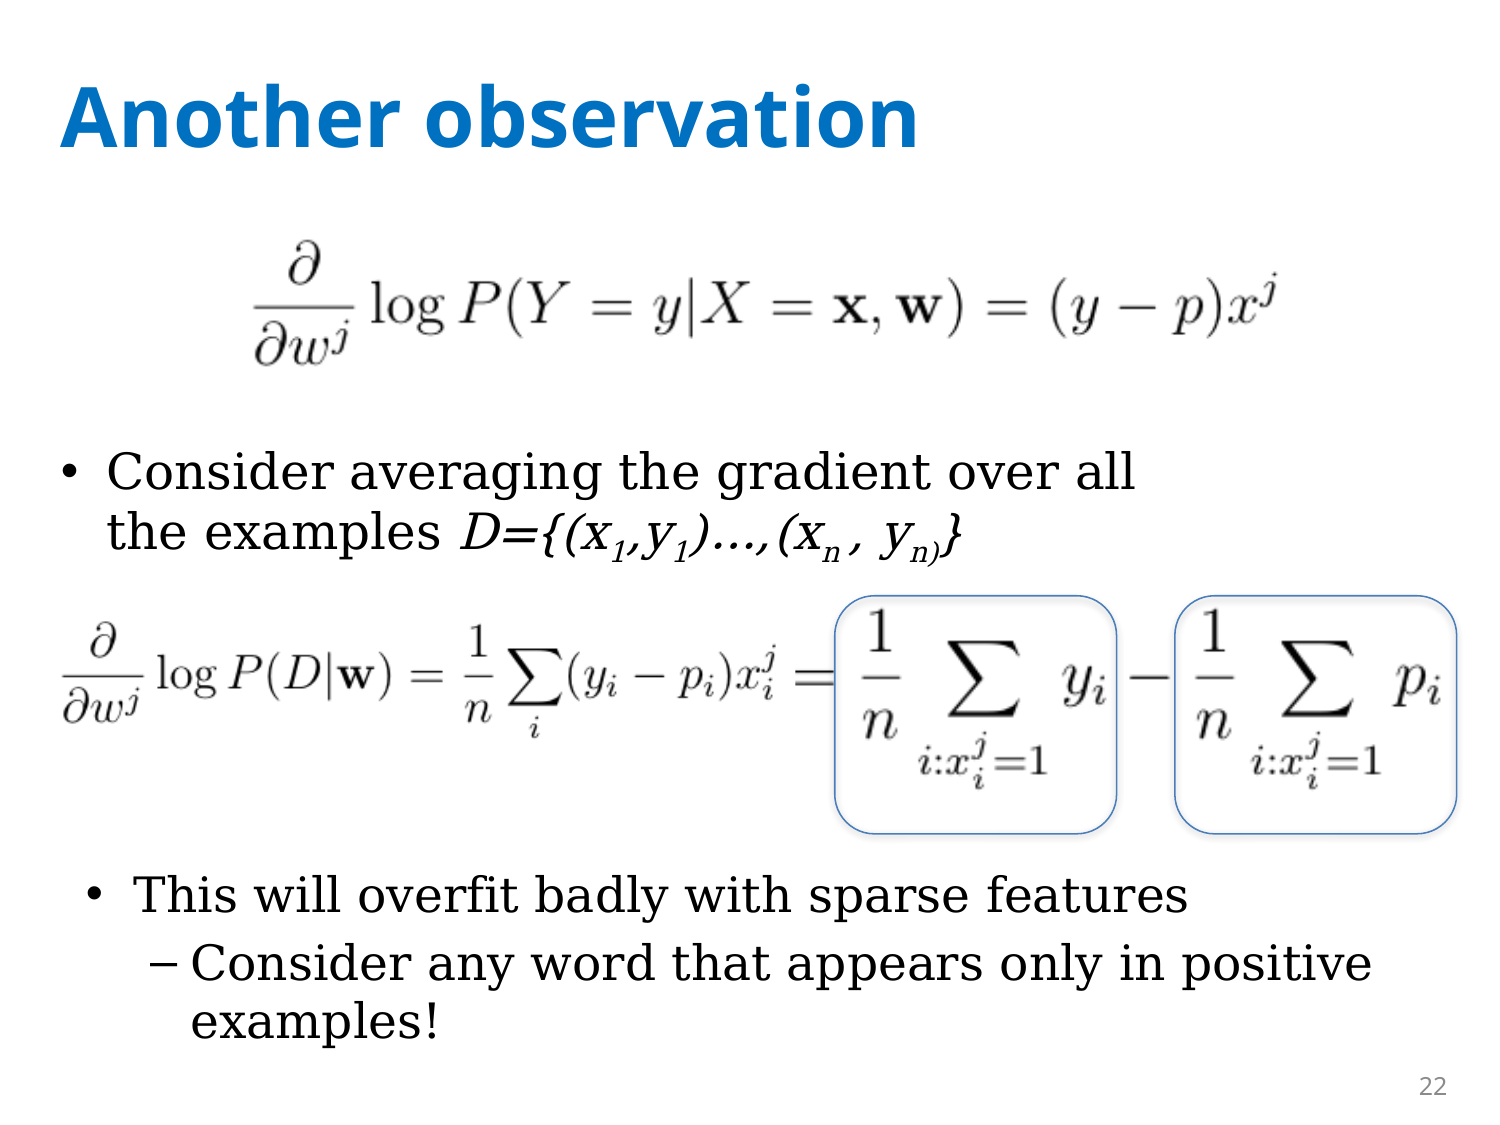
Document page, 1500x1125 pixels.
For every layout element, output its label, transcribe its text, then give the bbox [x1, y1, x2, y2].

picture [0, 578, 1500, 835]
picture [102, 203, 1420, 405]
title Another observation [45, 47, 1465, 180]
text_box This will overfit badly with sparse features Consider any word that appears only in positive examples! [70, 856, 1398, 1059]
list Consider averaging the gradient over all the examples D={(x1,y1)…,(xn , yn)} [45, 432, 1170, 579]
slide_number 22 [1112, 1057, 1463, 1118]
